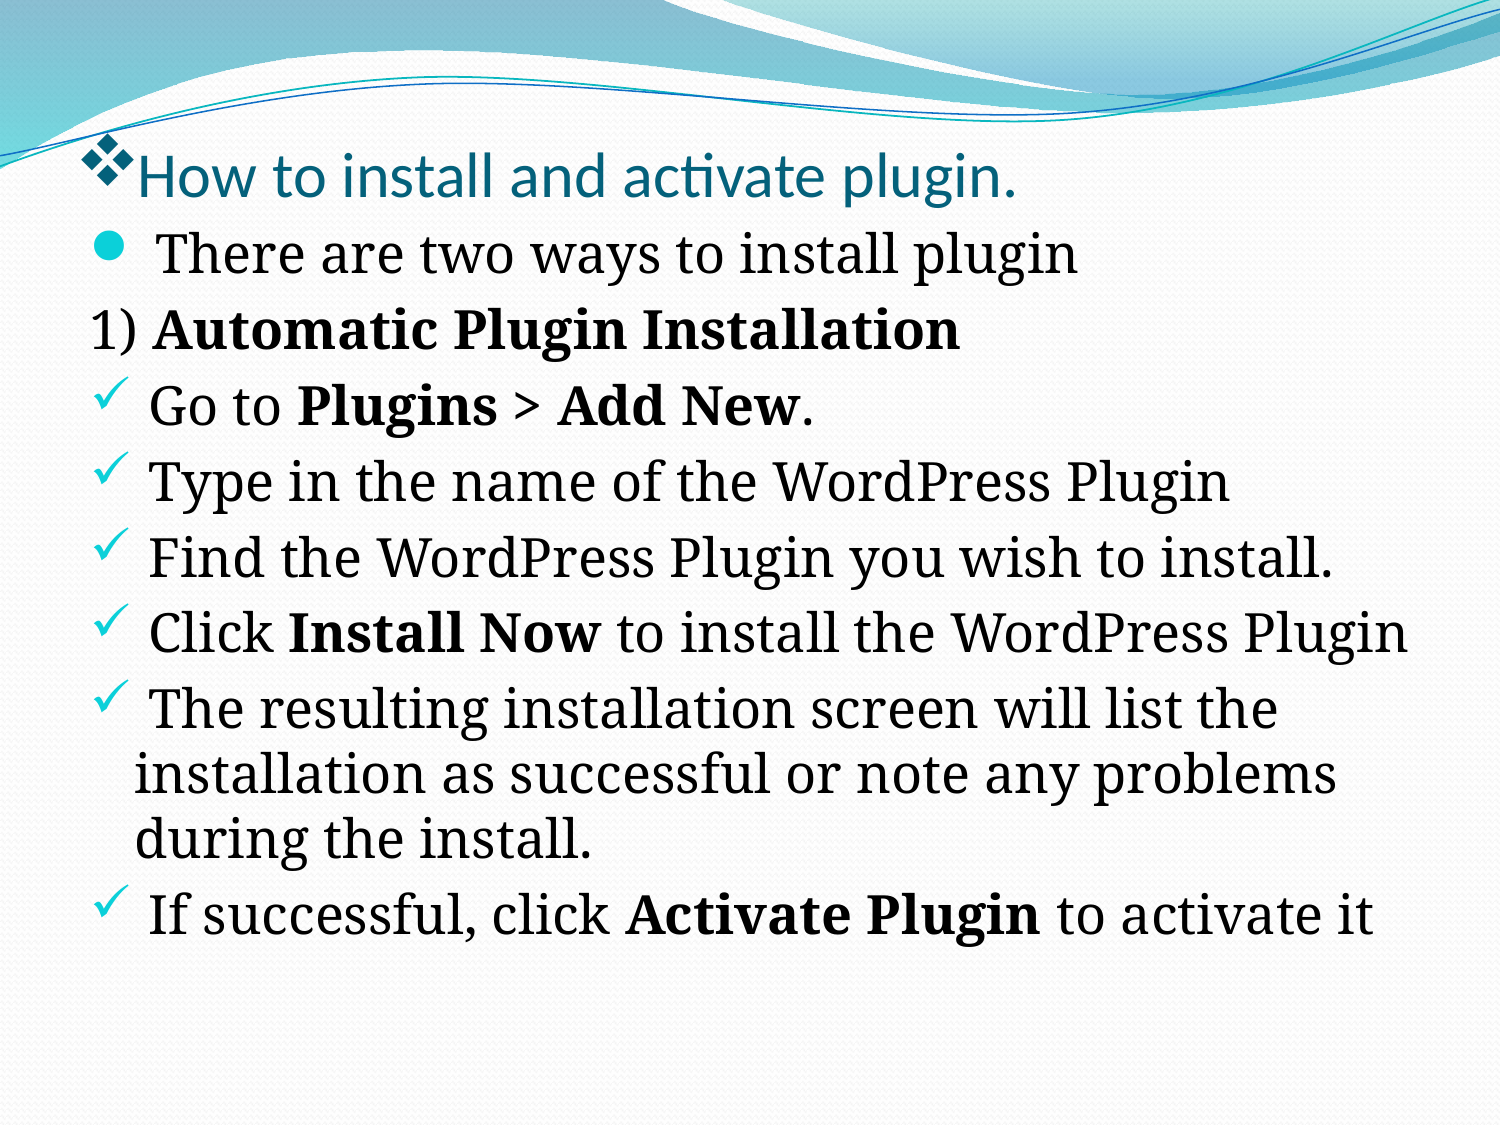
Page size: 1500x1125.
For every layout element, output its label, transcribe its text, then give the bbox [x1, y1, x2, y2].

list There are two ways to install plugin 1) Automatic Plugin Installation Go to Plugins > Add New. Type in the name of the WordPress Plugin Find the WordPress Plugin you wish to install. Click Install Now to install the WordPress Plugin The resulting installation screen will list the installation as successful or note any problems during the install. If successful, click Activate Plugin to activate it [75, 212, 1425, 1088]
title How to install and activate plugin. [75, 115, 1425, 212]
